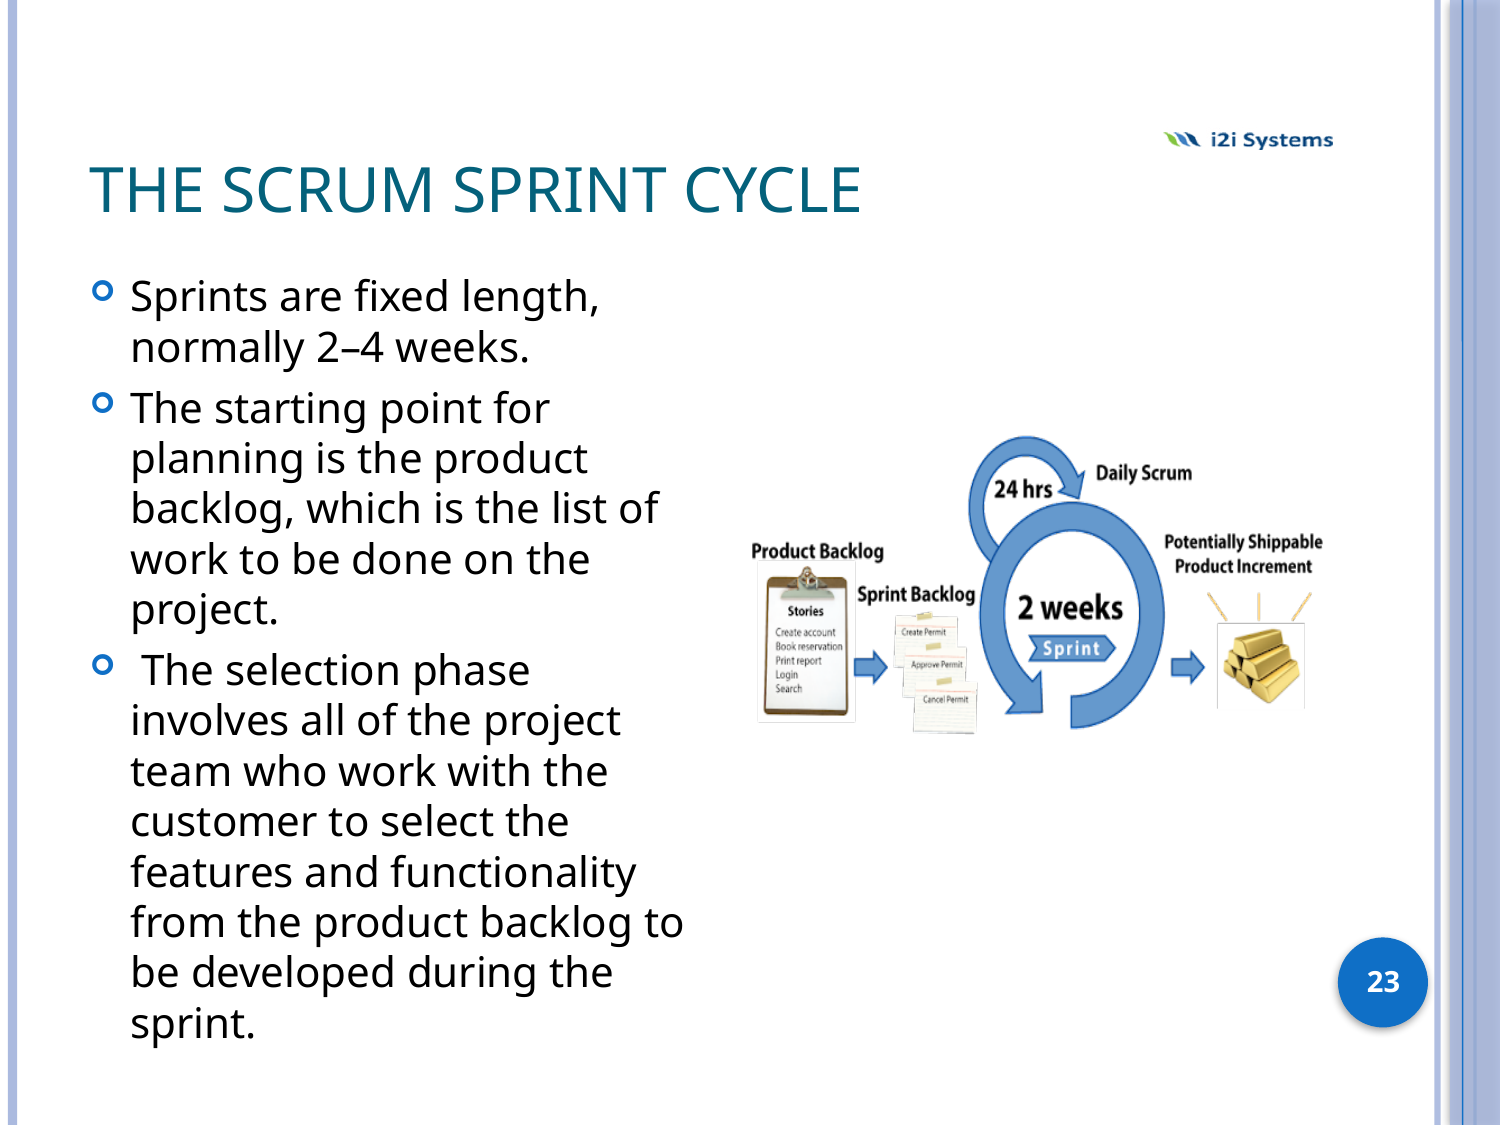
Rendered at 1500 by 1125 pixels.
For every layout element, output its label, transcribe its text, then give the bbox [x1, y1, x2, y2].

picture [749, 421, 1324, 751]
picture [1147, 81, 1349, 200]
list Sprints are fixed length, normally 2–4 weeks. The starting point for planning is the product backlog, which is the list of work to be done on the project. The selection phase involves all of the project team who work with the customer to select the features and functionality from the product backlog to be developed during the sprint. [75, 262, 715, 1062]
title The Scrum sprint cycle [75, 45, 1300, 233]
slide_number 23 [1333, 940, 1434, 1027]
